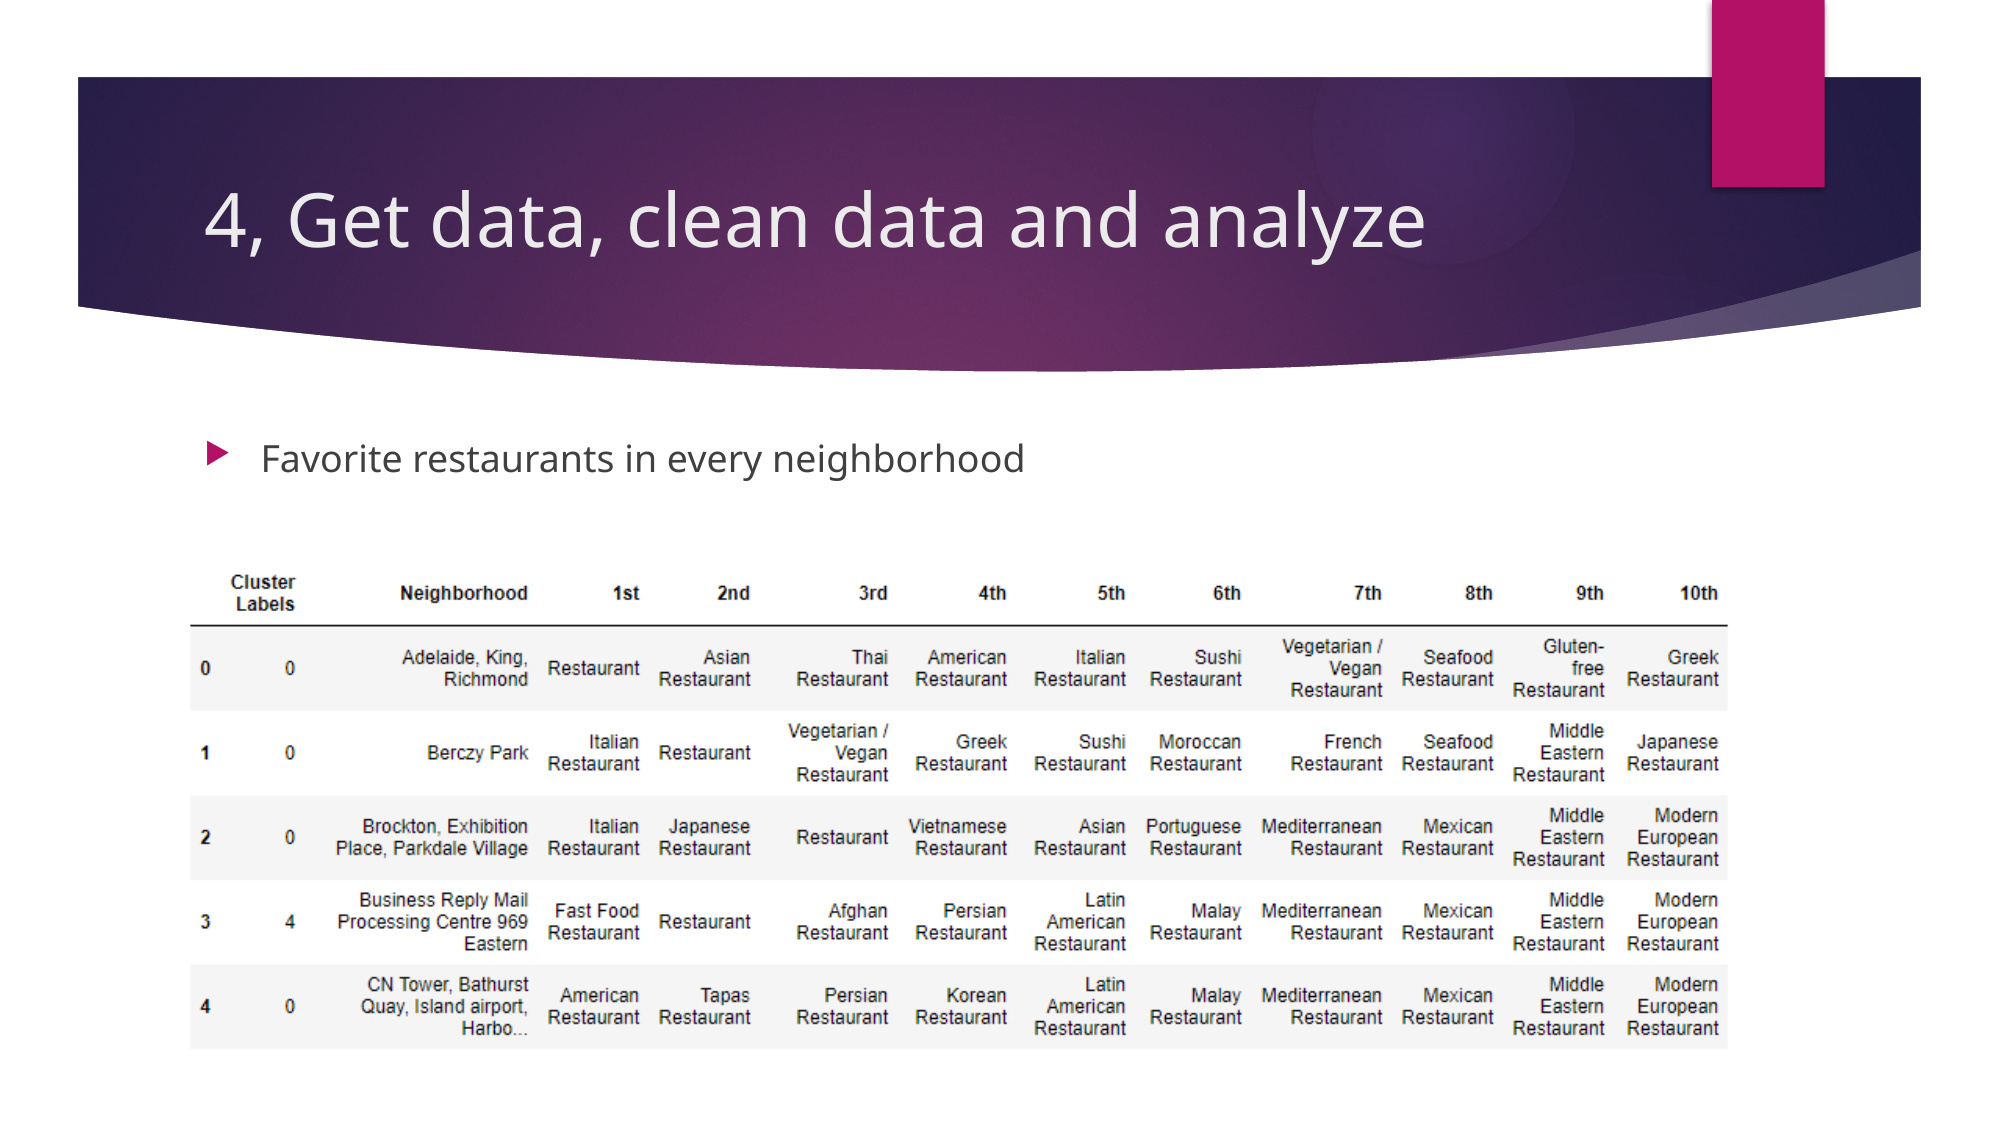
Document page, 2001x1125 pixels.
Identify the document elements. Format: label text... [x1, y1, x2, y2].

list Favorite restaurants in every neighborhood [189, 427, 1638, 549]
title 4, Get data, clean data and analyze [189, 159, 1627, 276]
picture [189, 549, 1739, 1054]
